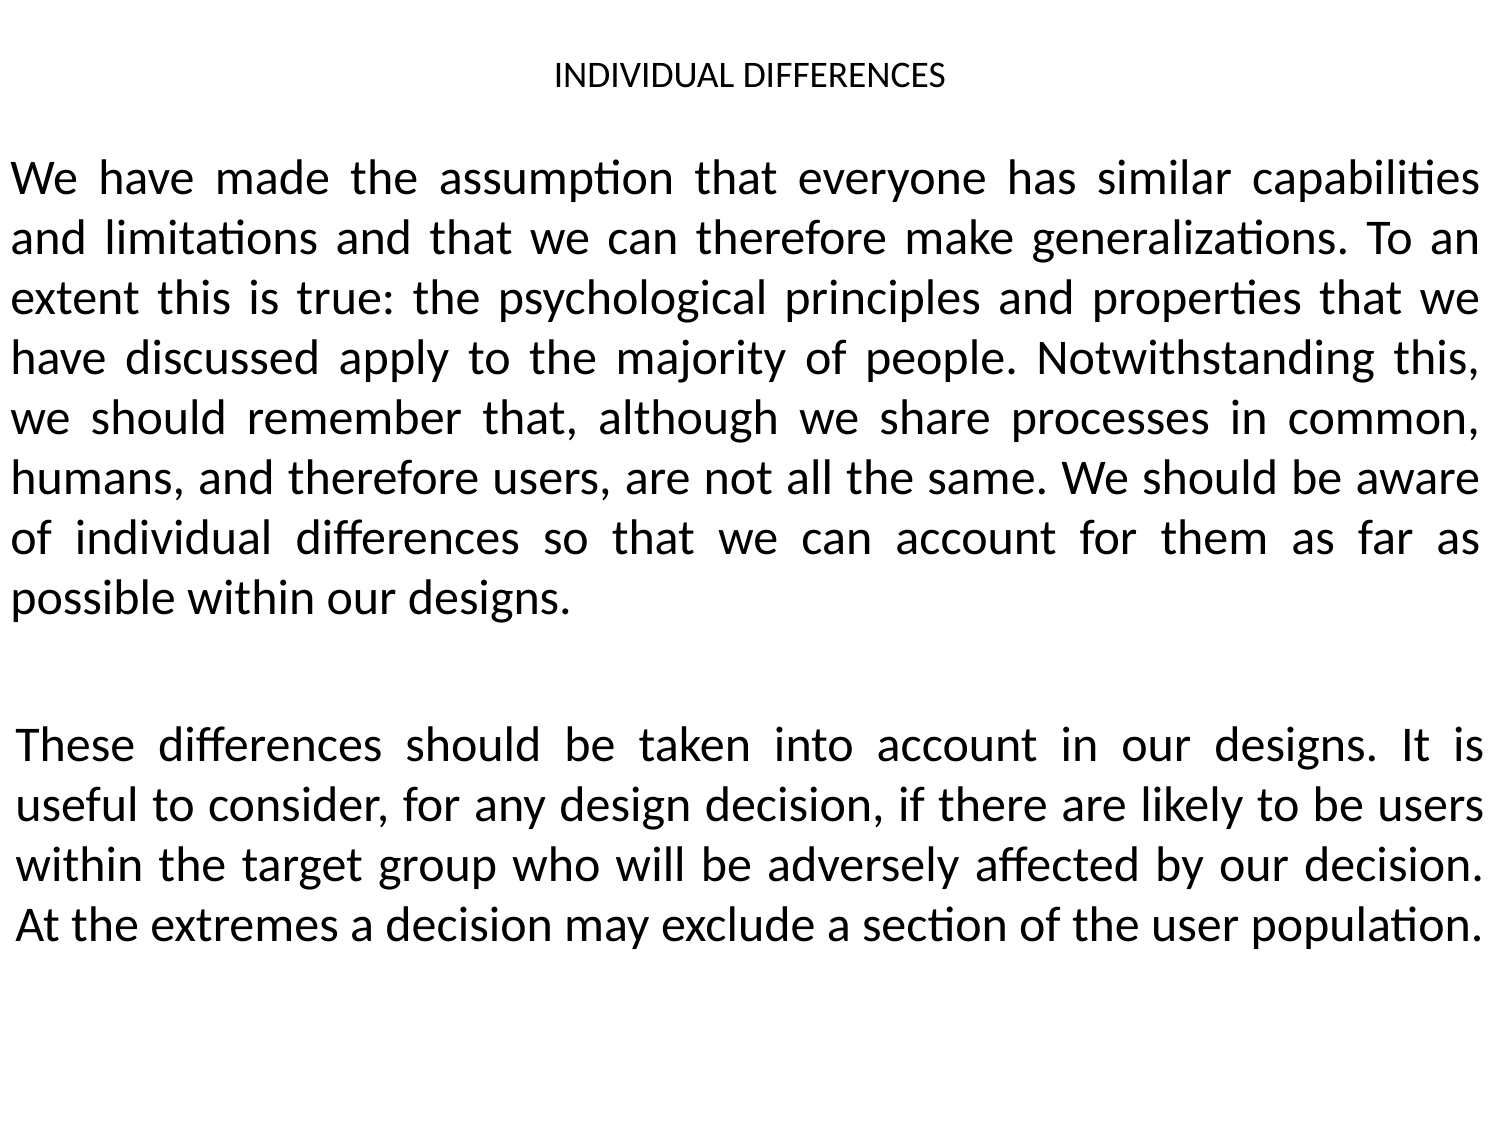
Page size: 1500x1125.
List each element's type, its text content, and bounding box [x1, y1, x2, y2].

text_box INDIVIDUAL DIFFERENCES [0, 42, 1500, 103]
text_box We have made the assumption that everyone has similar capabilities and limitations and that we can therefore make generalizations. To an extent this is true: the psychological principles and properties that we have discussed apply to the majority of people. Notwithstanding this, we should remember that, although we share processes in common, humans, and therefore users, are not all the same. We should be aware of individual differences so that we can account for them as far as possible within our designs. [0, 137, 1496, 632]
text_box These differences should be taken into account in our designs. It is useful to consider, for any design decision, if there are likely to be users within the target group who will be adversely affected by our decision. At the extremes a decision may exclude a section of the user population. [0, 704, 1500, 959]
